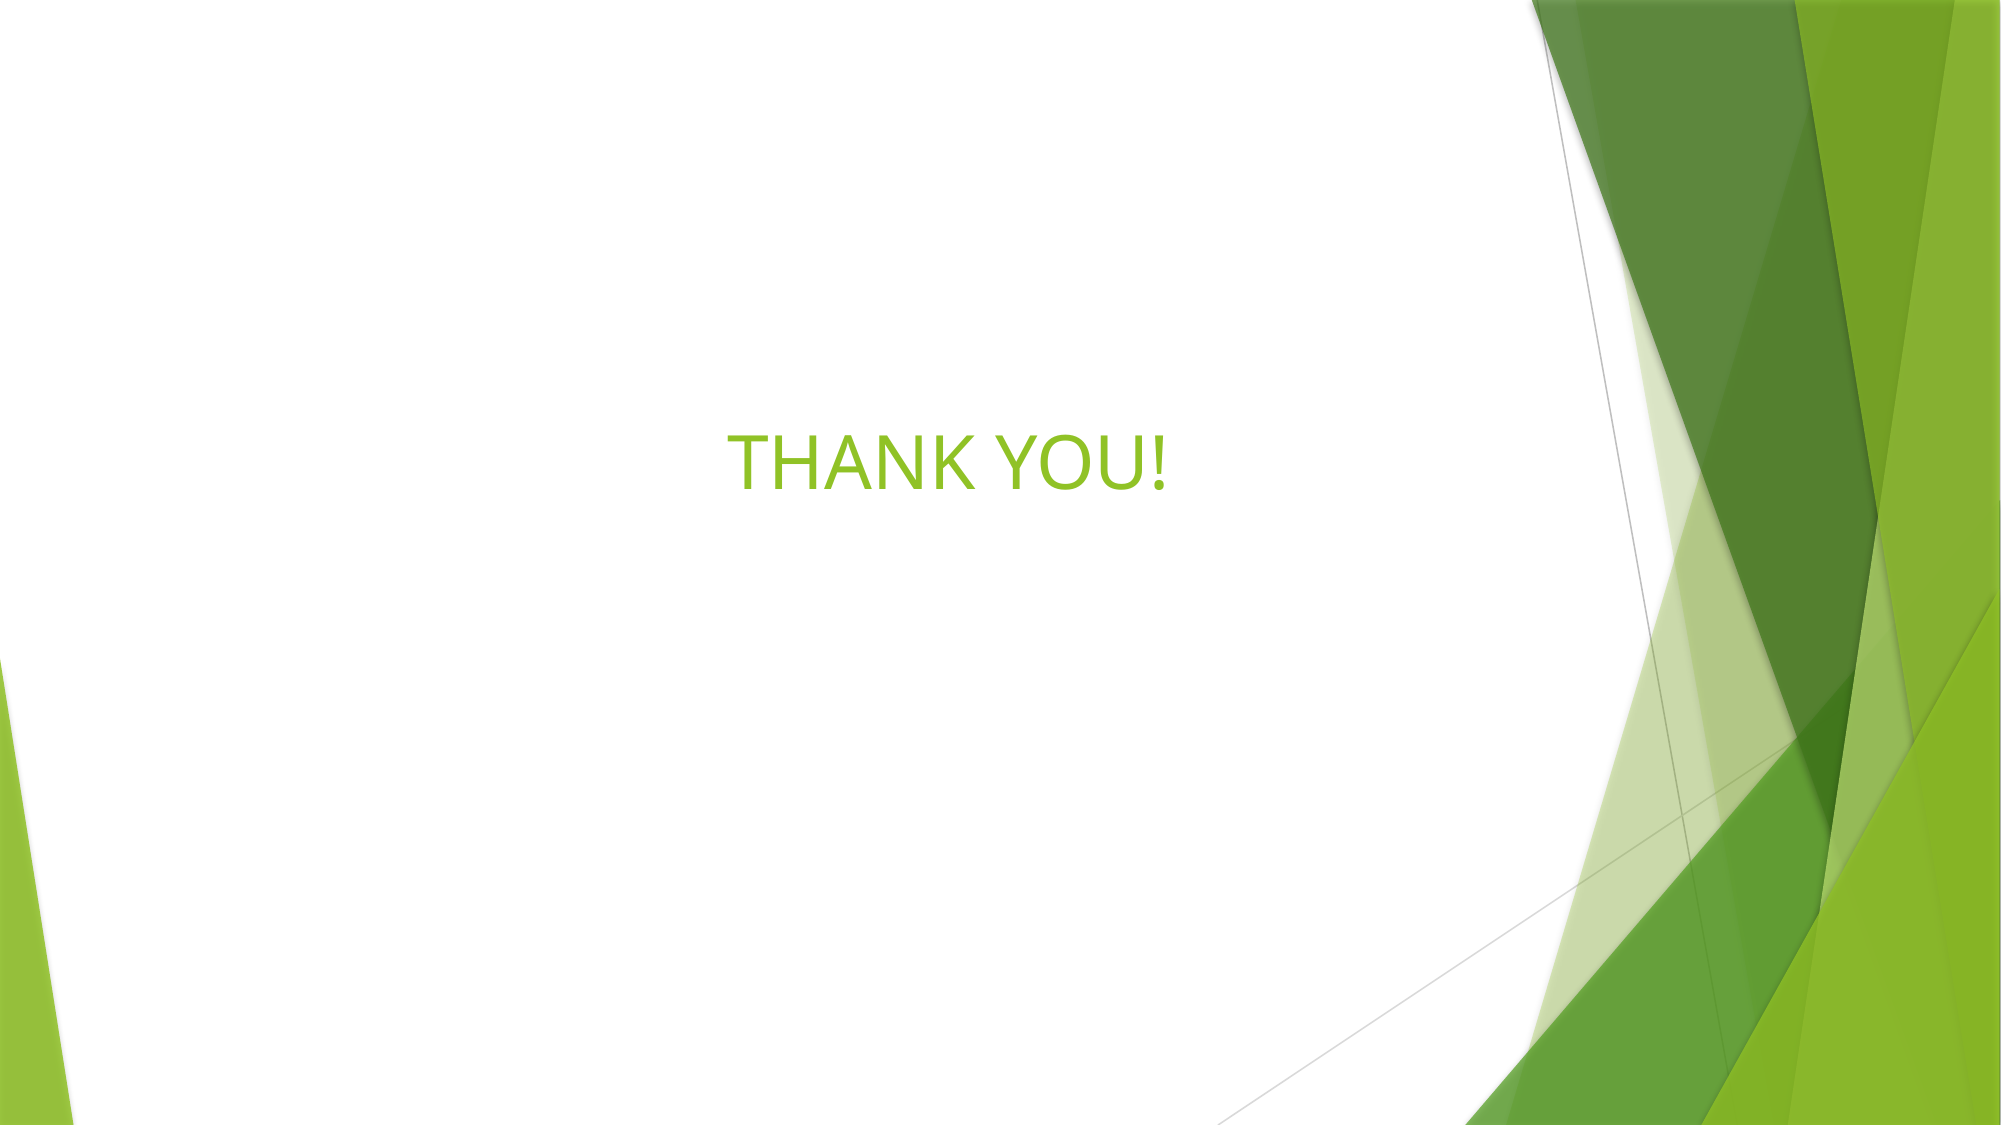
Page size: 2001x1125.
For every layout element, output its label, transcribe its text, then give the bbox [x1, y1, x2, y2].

title THANK YOU! [712, 407, 1313, 716]
